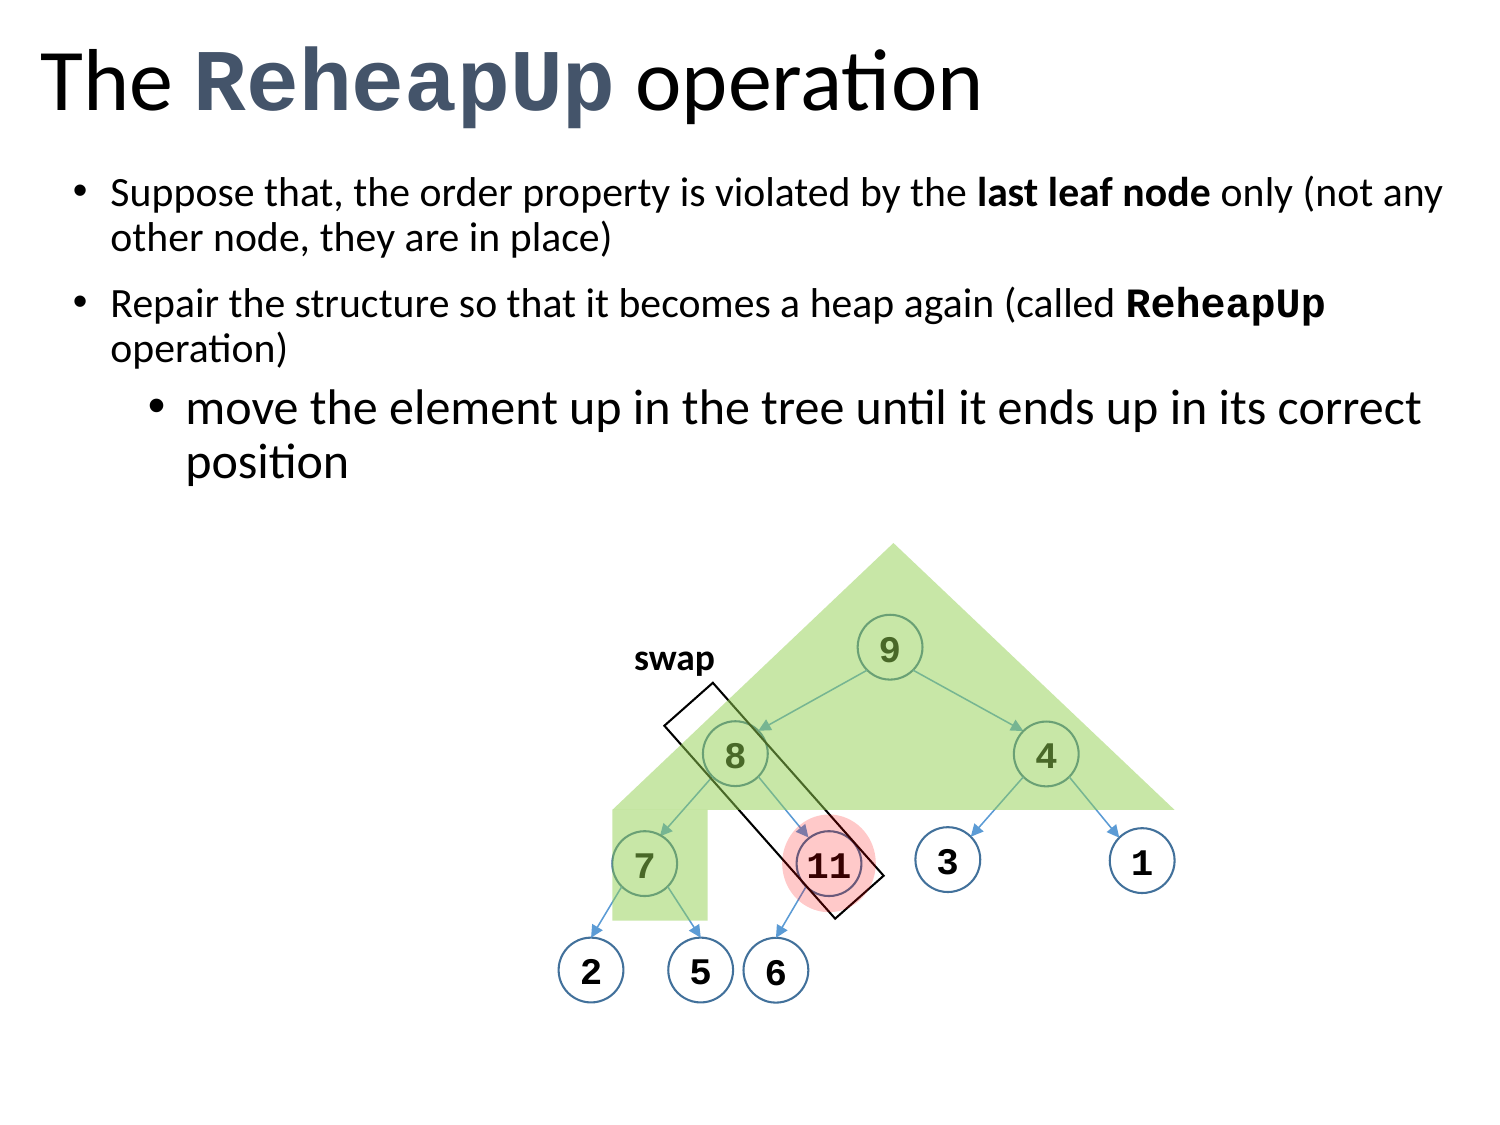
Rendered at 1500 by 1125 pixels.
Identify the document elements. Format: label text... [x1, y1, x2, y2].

title The ReheapUp operation [25, 26, 1469, 138]
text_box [558, 614, 1175, 1003]
list Suppose that, the order property is violated by the last leaf node only (not any other node, they are in place) Repair the structure so that it becomes a heap again (called ReheapUp operation) move the element up in the tree until it ends up in its correct position [57, 162, 1468, 514]
text_box [819, 543, 968, 613]
